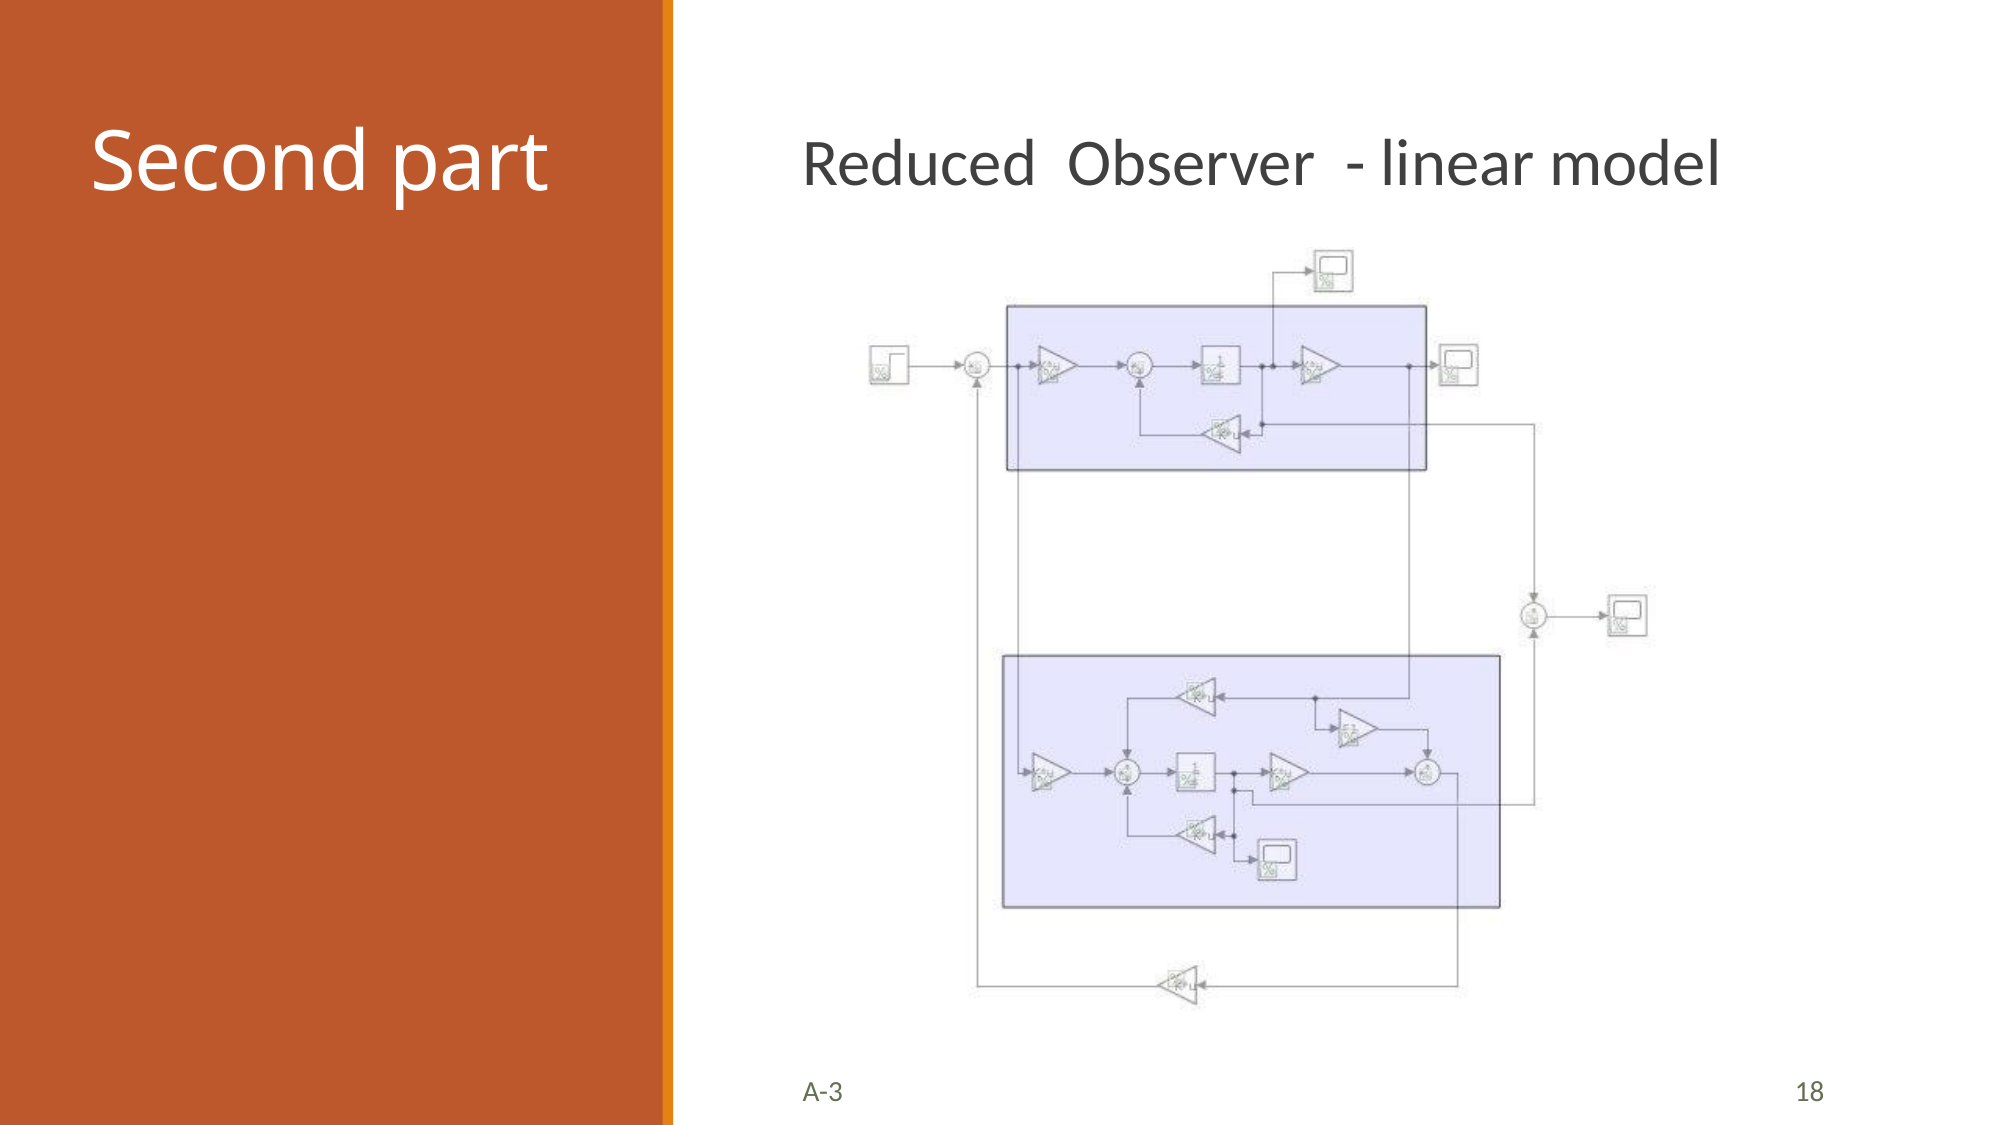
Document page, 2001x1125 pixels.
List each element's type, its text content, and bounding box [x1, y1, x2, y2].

slide_number 18 [1624, 1059, 1840, 1120]
list Reduced Observer - linear model [787, 120, 1853, 983]
title Second part [75, 97, 600, 215]
picture [854, 247, 1673, 1022]
footer A-3 [787, 1059, 1550, 1120]
